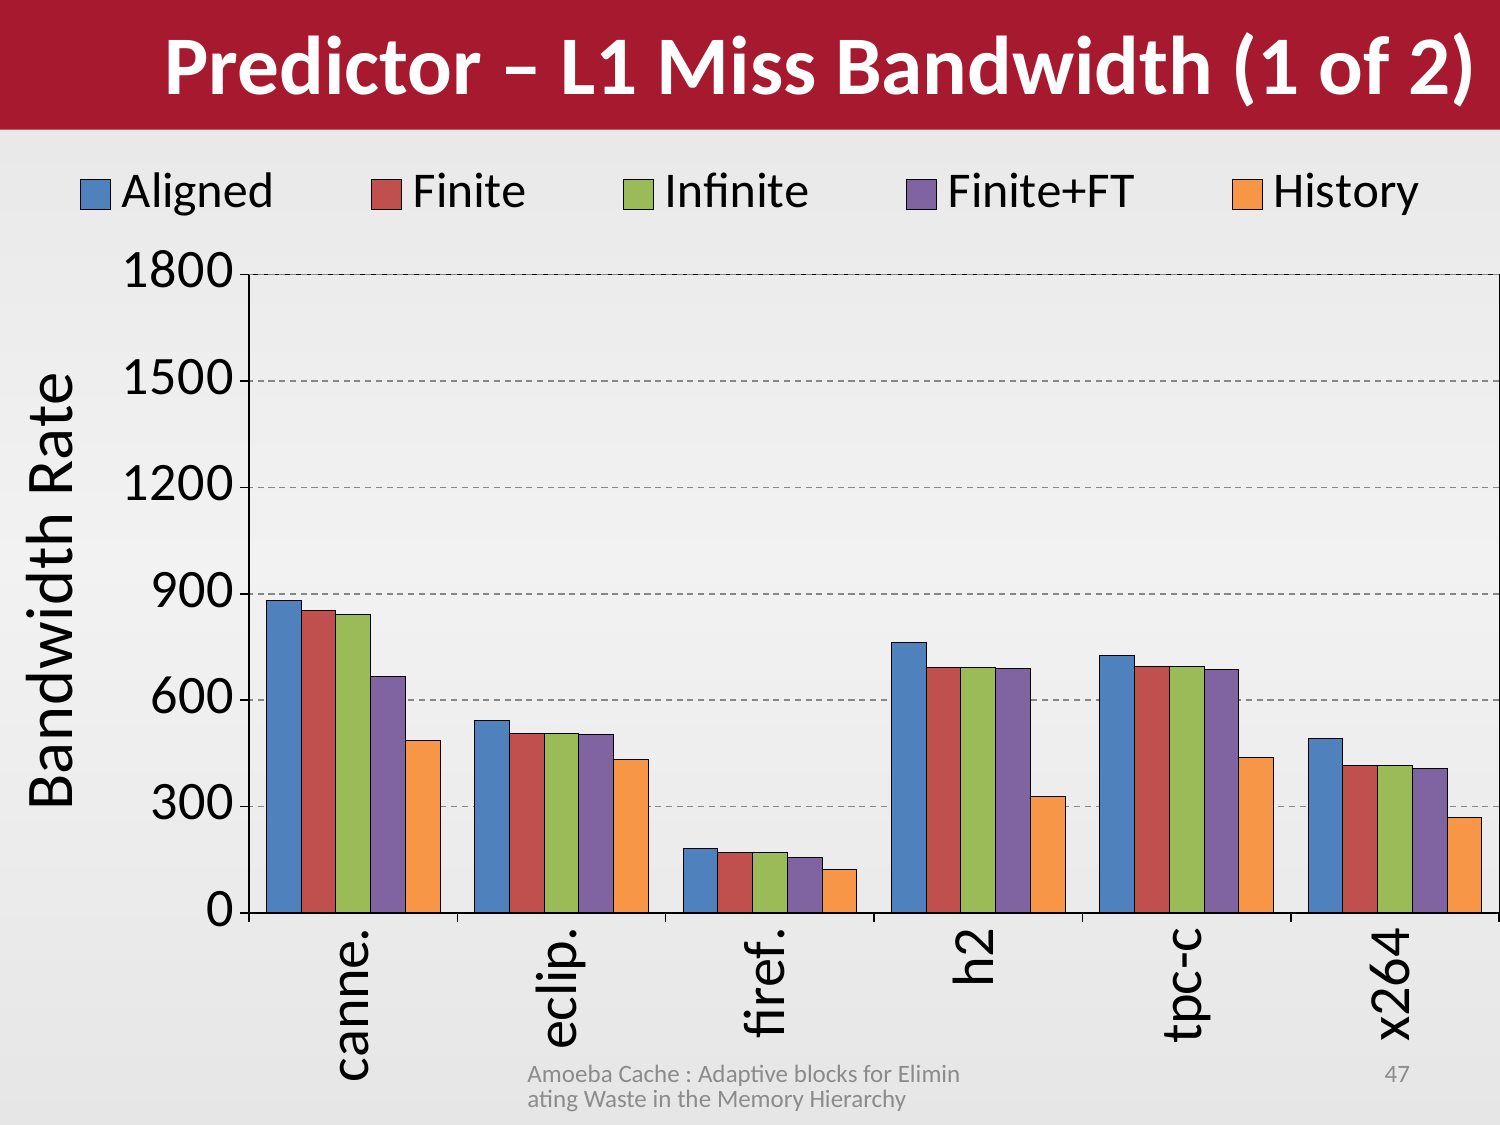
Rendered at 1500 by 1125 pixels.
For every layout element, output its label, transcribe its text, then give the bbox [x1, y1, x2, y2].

chart [0, 129, 1500, 1125]
text_box Predictor – L1 Miss Bandwidth (1 of 2) [0, 0, 1500, 129]
